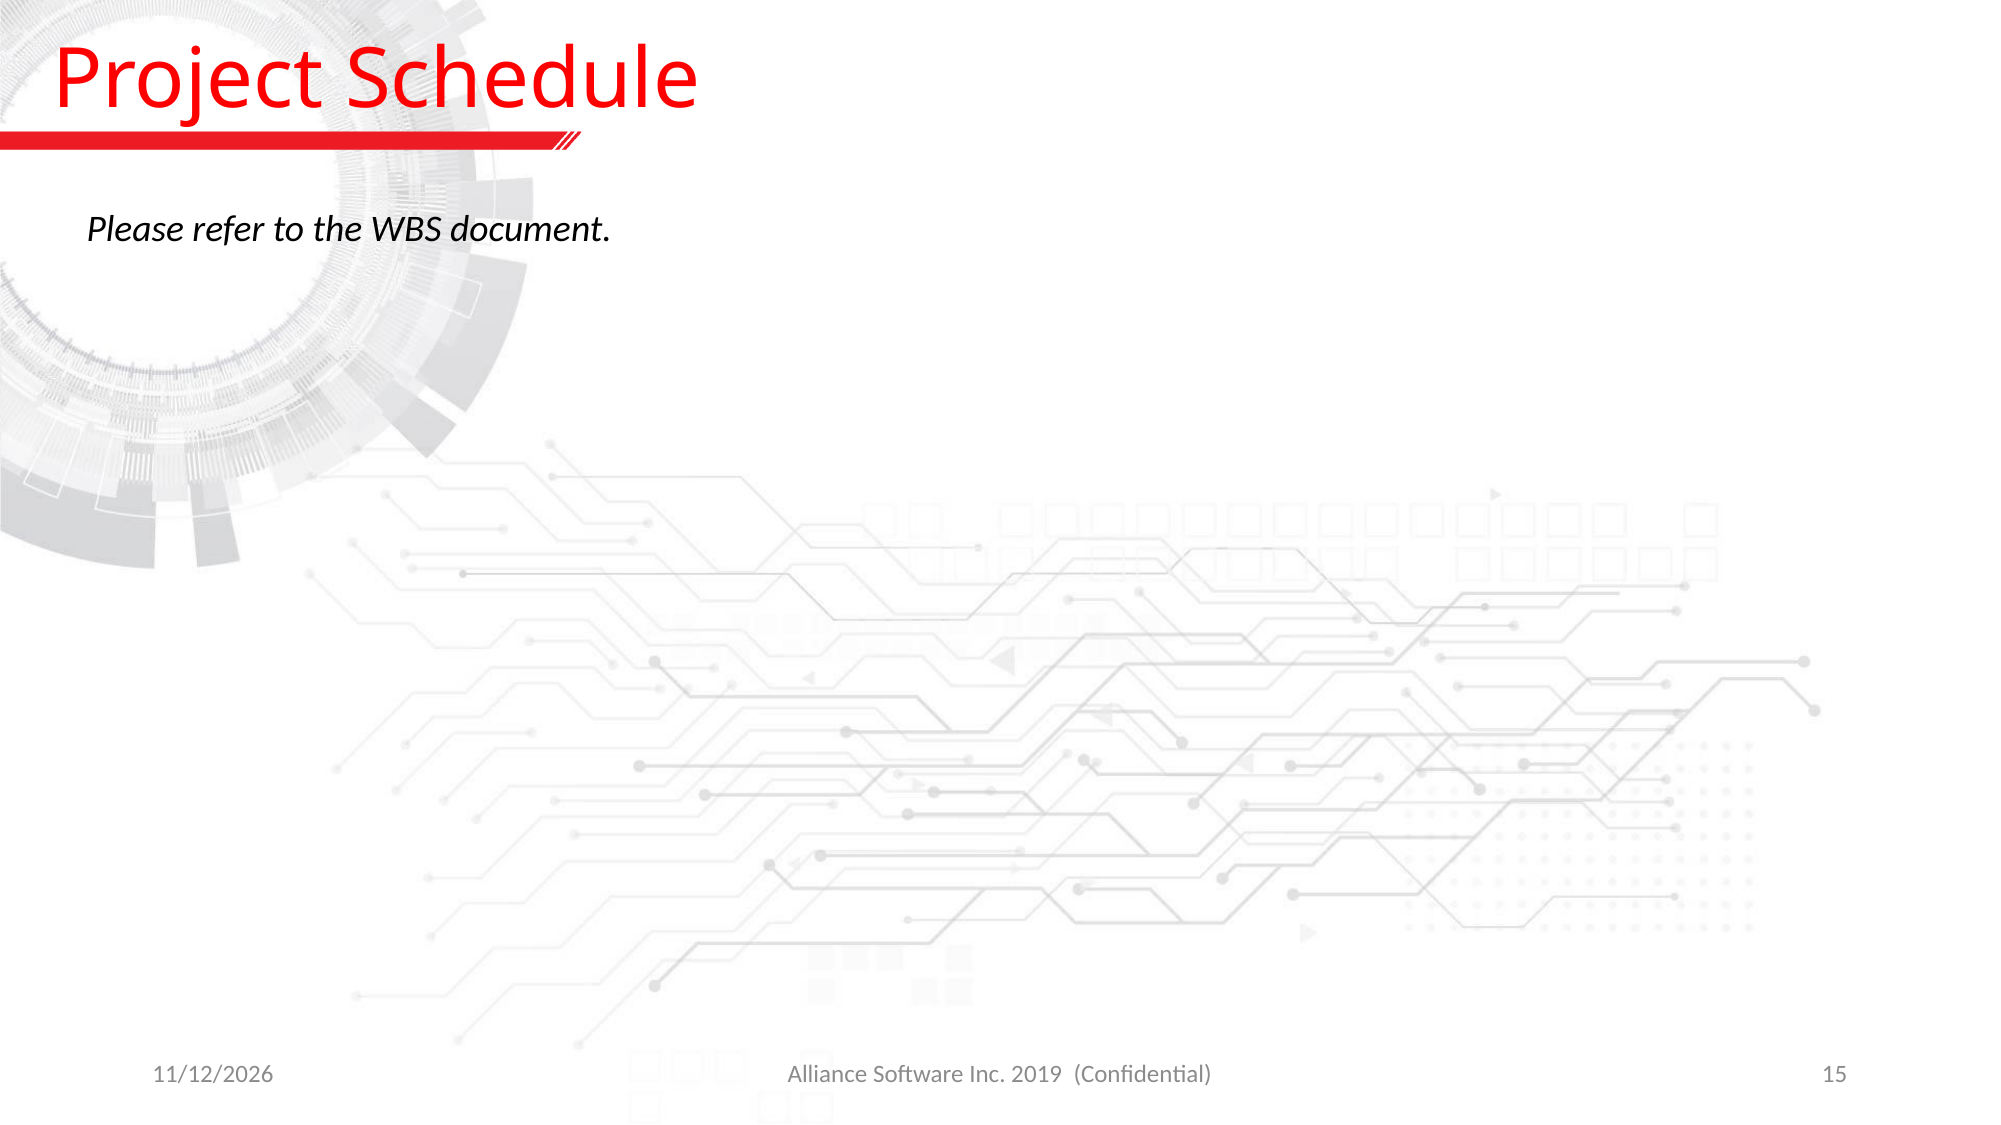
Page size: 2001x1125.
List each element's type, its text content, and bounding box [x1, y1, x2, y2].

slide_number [137, 1042, 588, 1103]
text_box Project Schedule [43, 0, 1102, 150]
text_box Please refer to the WBS document. [71, 196, 1897, 257]
picture [0, 0, 2001, 1125]
footer Alliance Software Inc. 2019 (Confidential) [662, 1042, 1338, 1103]
slide_number 15 [1412, 1042, 1863, 1103]
